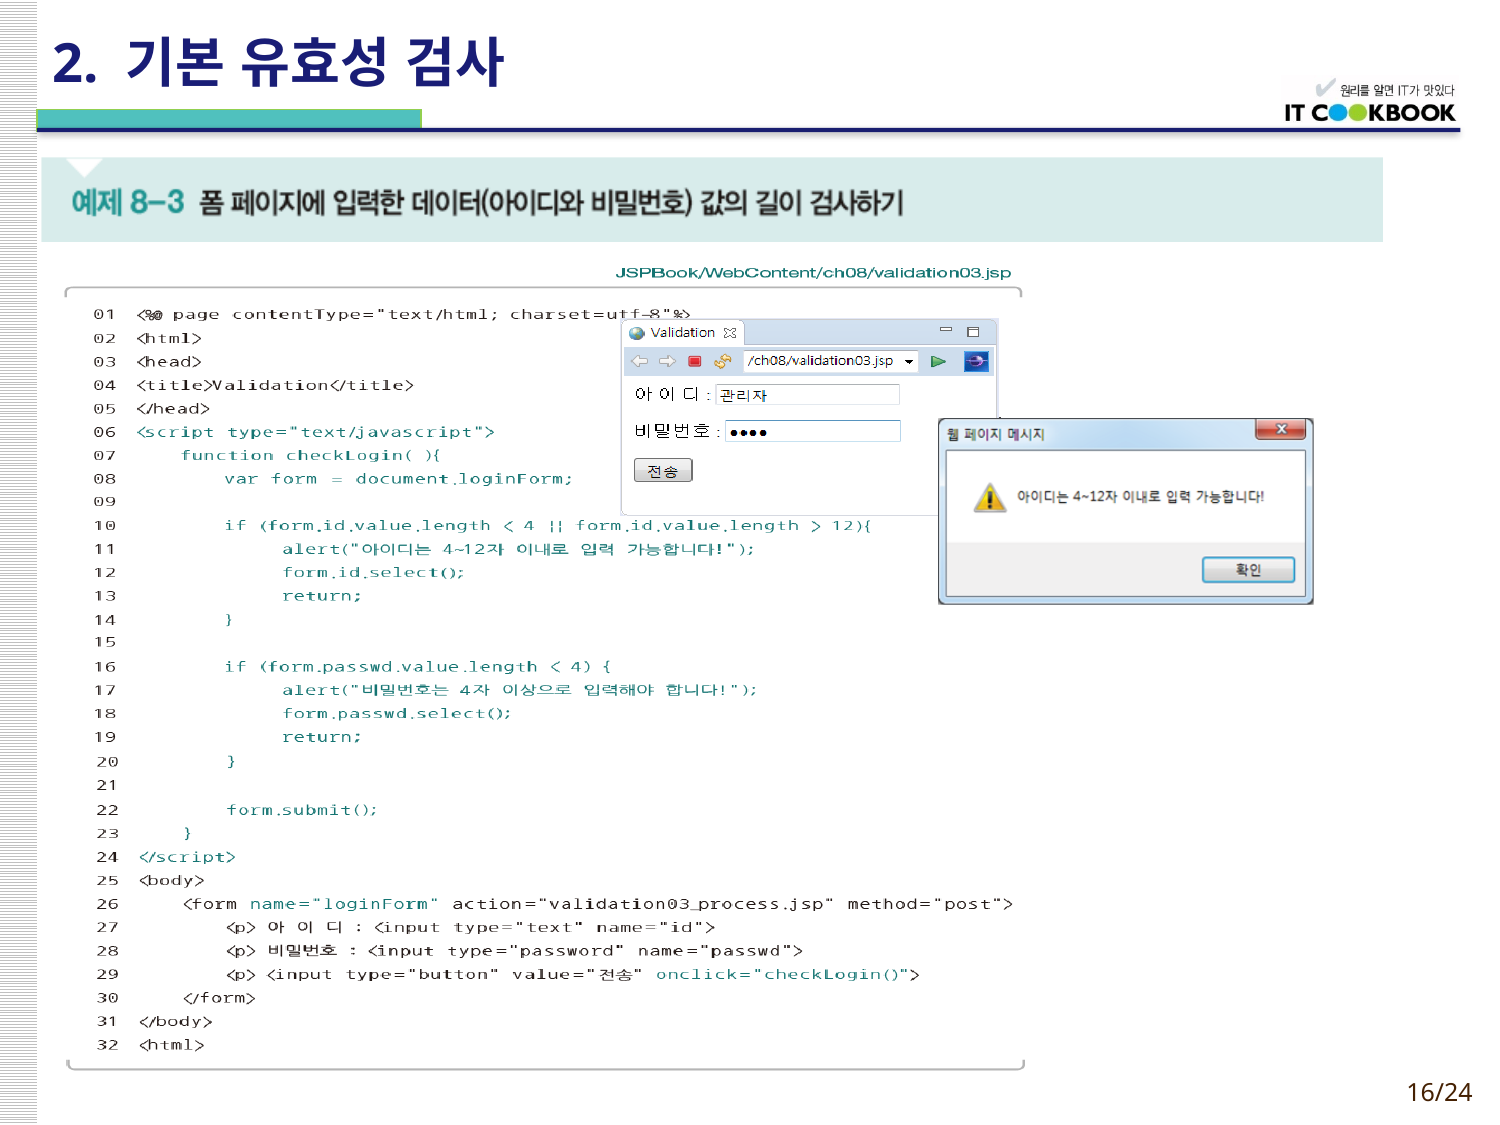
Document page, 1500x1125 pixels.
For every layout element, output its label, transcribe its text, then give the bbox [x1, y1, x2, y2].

title 2. 기본 유효성 검사 [37, 13, 1278, 109]
picture [938, 418, 1318, 607]
picture [1281, 75, 1459, 123]
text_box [52, 257, 1037, 1074]
picture [36, 156, 1383, 242]
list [619, 318, 999, 516]
